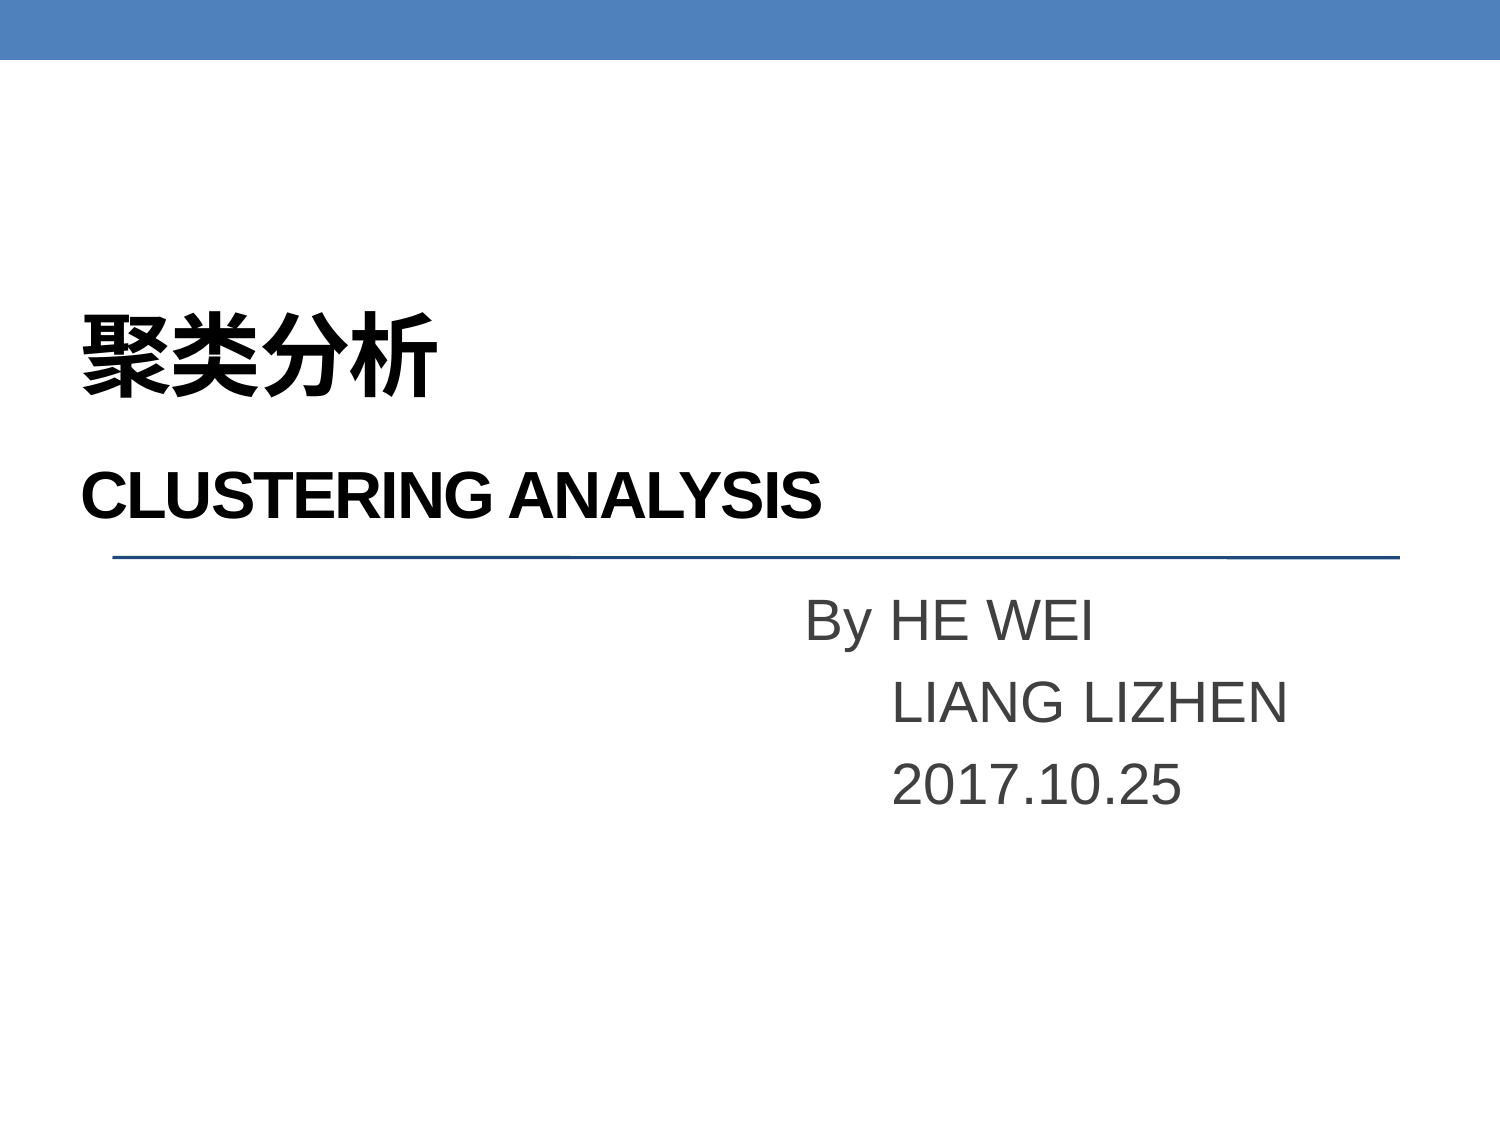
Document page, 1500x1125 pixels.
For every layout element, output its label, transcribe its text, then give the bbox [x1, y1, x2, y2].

text_box Clustering Analysis [64, 382, 1495, 699]
subtitle By HE WEI LIANG LIZHEN 2017.10.25 [112, 699, 1448, 863]
title 聚类分析 [64, 258, 1495, 382]
